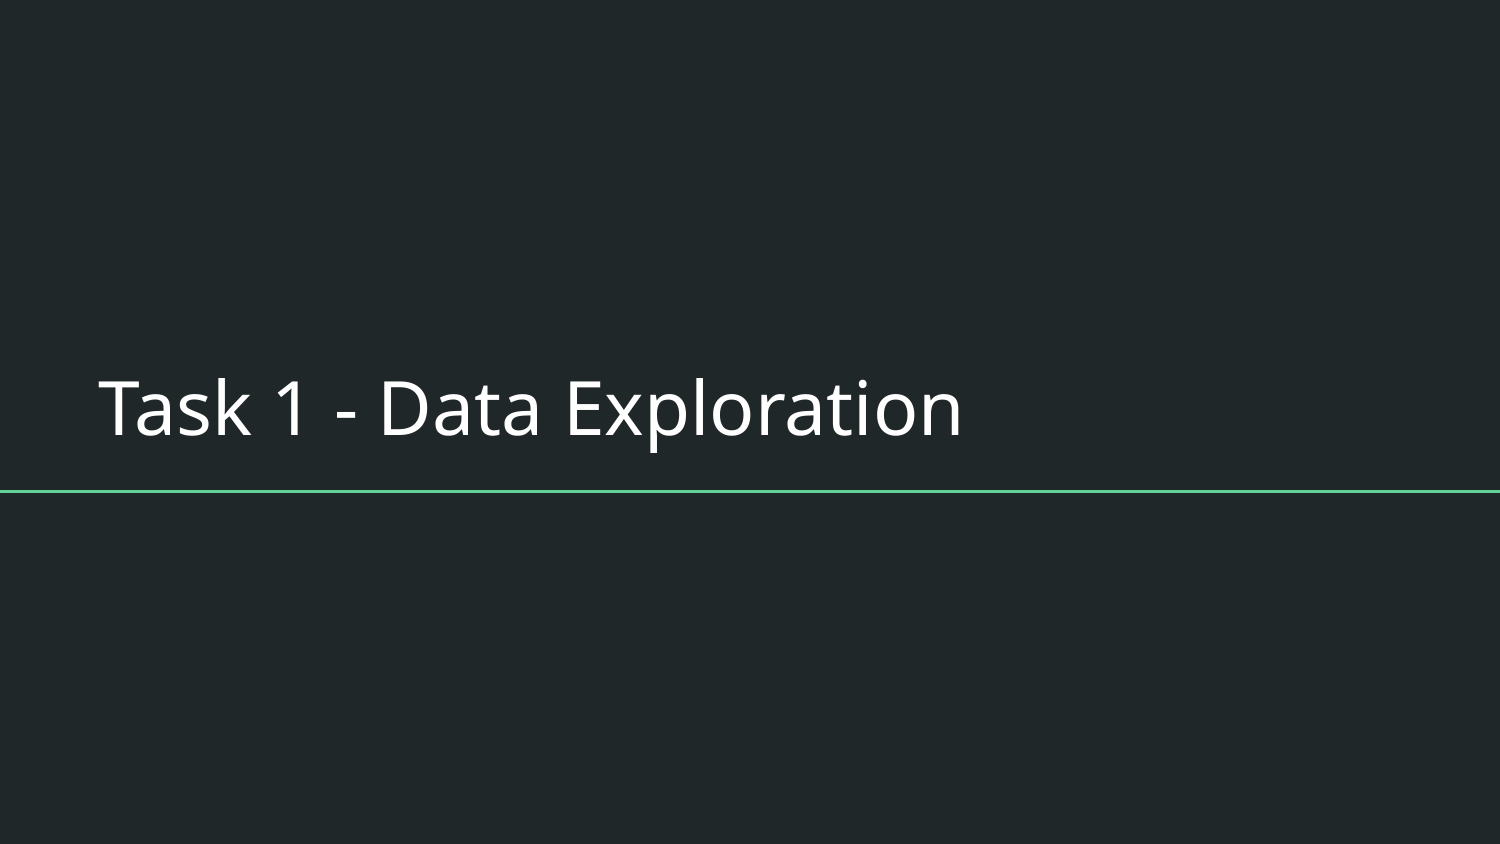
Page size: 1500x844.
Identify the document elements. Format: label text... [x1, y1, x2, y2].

title Task 1 - Data Exploration [83, 337, 1417, 466]
